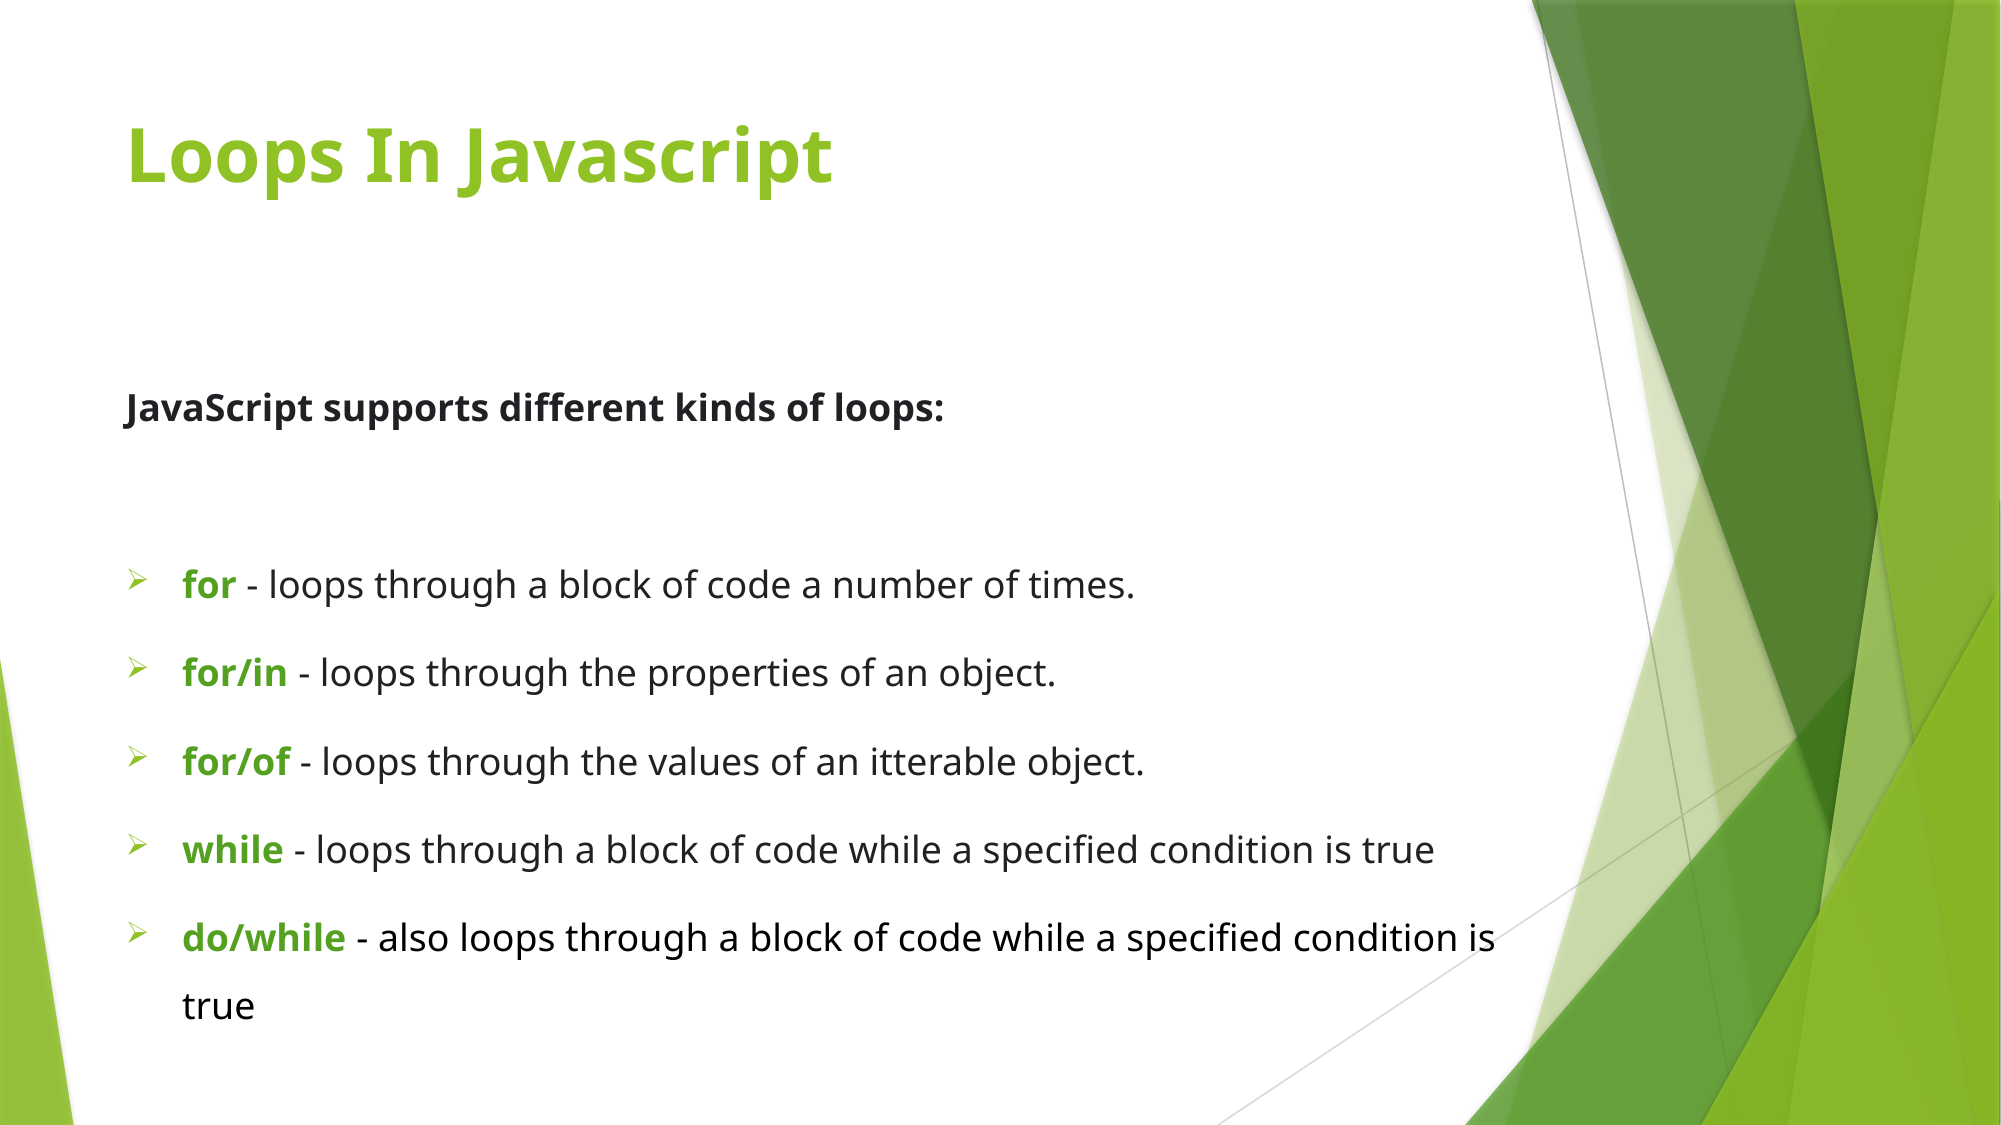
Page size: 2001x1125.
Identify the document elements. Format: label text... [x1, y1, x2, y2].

title Loops In Javascript [111, 99, 1522, 317]
list JavaScript supports different kinds of loops: for - loops through a block of code a number of times. for/in - loops through the properties of an object. for/of - loops through the values of an itterable object. while - loops through a block of code while a specified condition is true do/while - also loops through a block of code while a specified condition is true [111, 354, 1522, 991]
